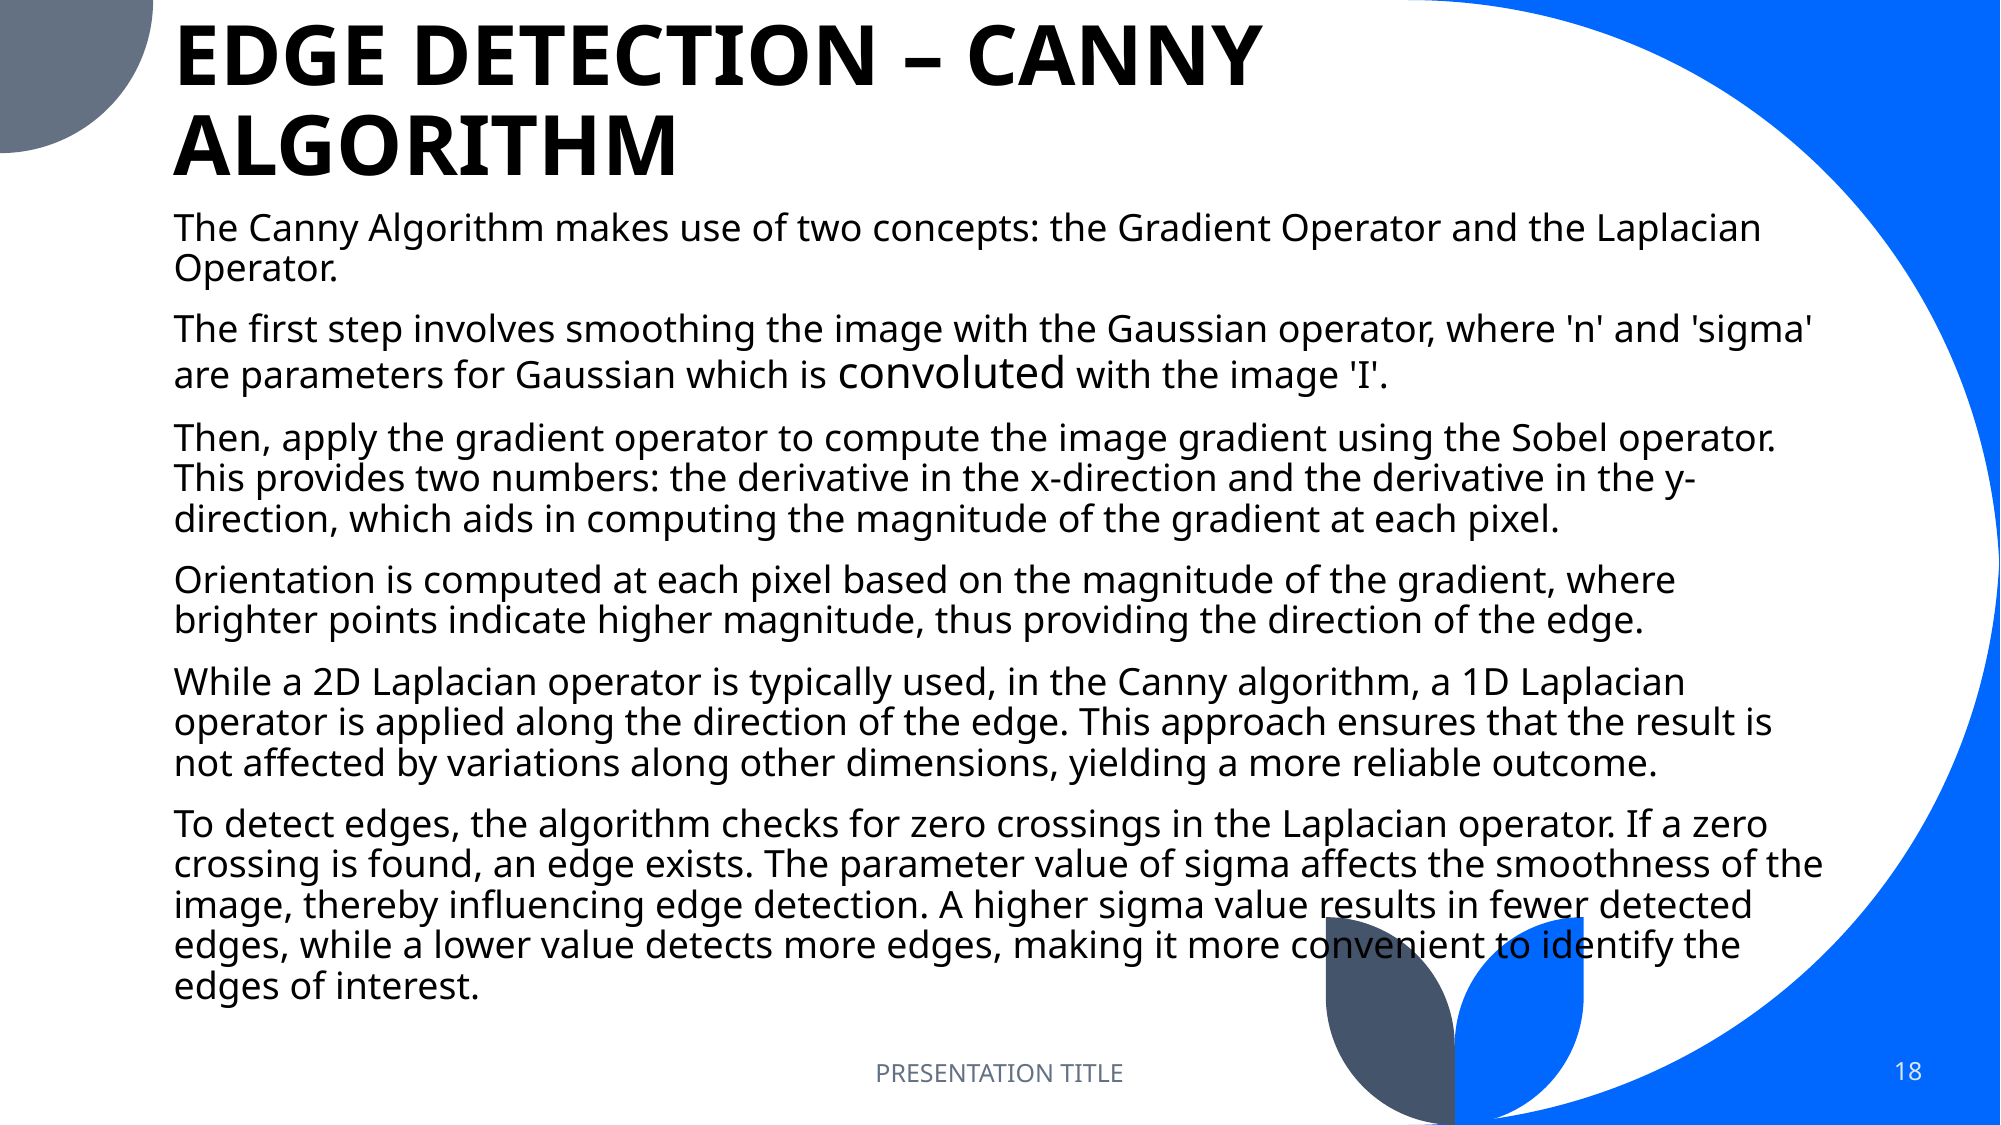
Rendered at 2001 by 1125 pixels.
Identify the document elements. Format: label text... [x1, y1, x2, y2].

title EDGE DETECTION – CANNY ALGORITHM [158, 0, 1764, 201]
footer PRESENTATION TITLE [662, 1042, 1338, 1103]
slide_number 18 [1665, 1042, 1938, 1103]
list The Canny Algorithm makes use of two concepts: the Gradient Operator and the Laplacian Operator. The first step involves smoothing the image with the Gaussian operator, where 'n' and 'sigma' are parameters for Gaussian which is convoluted with the image 'I'. Then, apply the gradient operator to compute the image gradient using the Sobel operator. This provides two numbers: the derivative in the x-direction and the derivative in the y-direction, which aids in computing the magnitude of the gradient at each pixel. Orientation is computed at each pixel based on the magnitude of the gradient, where brighter points indicate higher magnitude, thus providing the direction of the edge. While a 2D Laplacian operator is typically used, in the Canny algorithm, a 1D Laplacian operator is applied along the direction of the edge. This approach ensures that the result is not affected by variations along other dimensions, yielding a more reliable outcome. To detect edges, the algorithm checks for zero crossings in the Laplacian operator. If a zero crossing is found, an edge exists. The parameter value of sigma affects the smoothness of the image, thereby influencing edge detection. A higher sigma value results in fewer detected edges, while a lower value detects more edges, making it more convenient to identify the edges of interest. [158, 201, 1844, 975]
